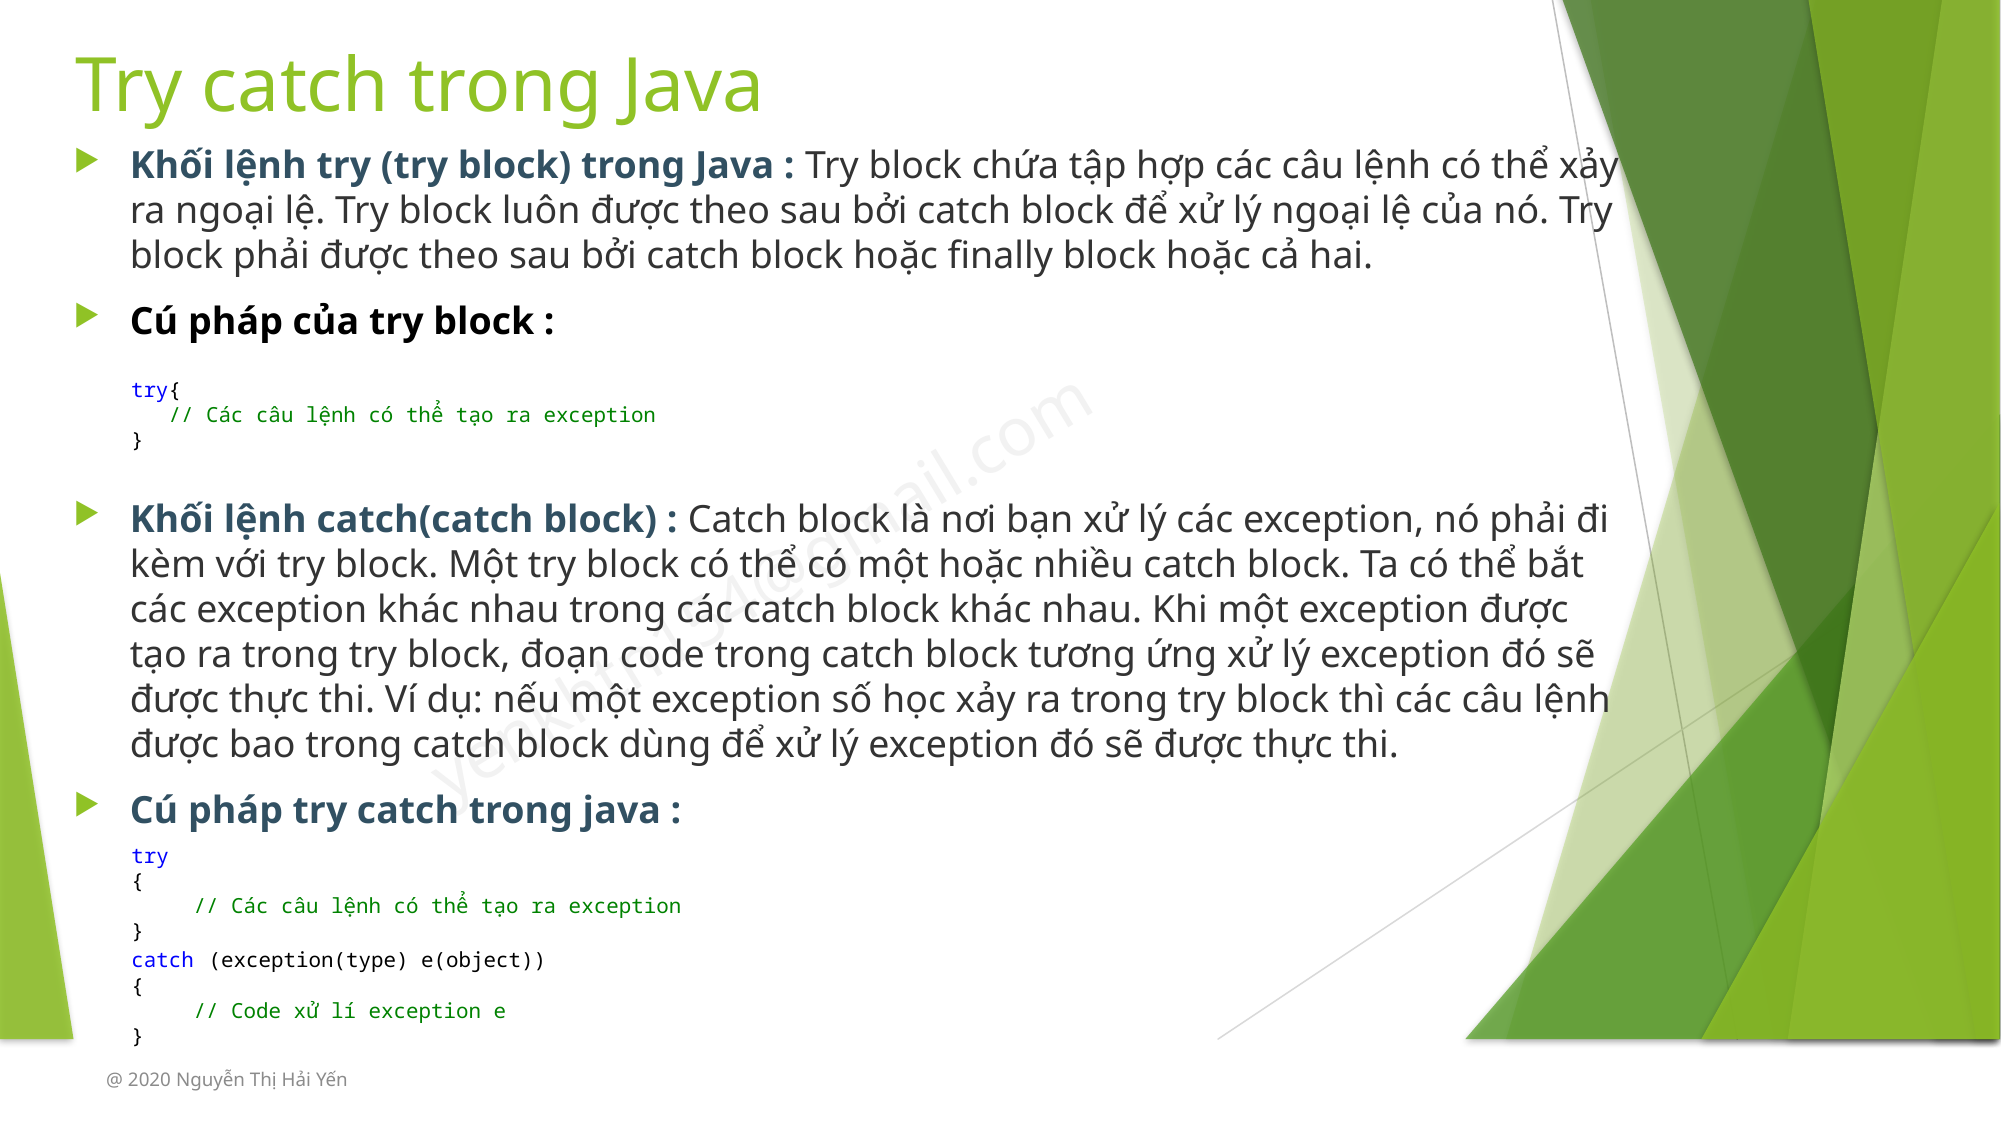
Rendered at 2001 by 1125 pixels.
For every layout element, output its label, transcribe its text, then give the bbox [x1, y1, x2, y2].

list Khối lệnh try (try block) trong Java : Try block chứa tập hợp các câu lệnh có thể xảy ra ngoại lệ. Try block luôn được theo sau bởi catch block để xử lý ngoại lệ của nó. Try block phải được theo sau bởi catch block hoặc finally block hoặc cả hai. Cú pháp của try block : Khối lệnh catch(catch block) : Catch block là nơi bạn xử lý các exception, nó phải đi kèm với try block. Một try block có thể có một hoặc nhiều catch block. Ta có thể bắt các exception khác nhau trong các catch block khác nhau. Khi một exception được tạo ra trong try block, đoạn code trong catch block tương ứng xử lý exception đó sẽ được thực thi. Ví dụ: nếu một exception số học xảy ra trong try block thì các câu lệnh được bao trong catch block dùng để xử lý exception đó sẽ được thực thi. Cú pháp try catch trong java : [58, 133, 1641, 1049]
text_box try{ // Các câu lệnh có thể tạo ra exception } [131, 376, 1028, 452]
text_box try { // Các câu lệnh có thể tạo ra exception } catch (exception(type) e(object))‏ { // Code xử lí exception e } [131, 842, 1055, 1048]
title Try catch trong Java [60, 29, 1471, 133]
footer @ 2020 Nguyễn Thị Hải Yến [91, 1048, 1125, 1109]
